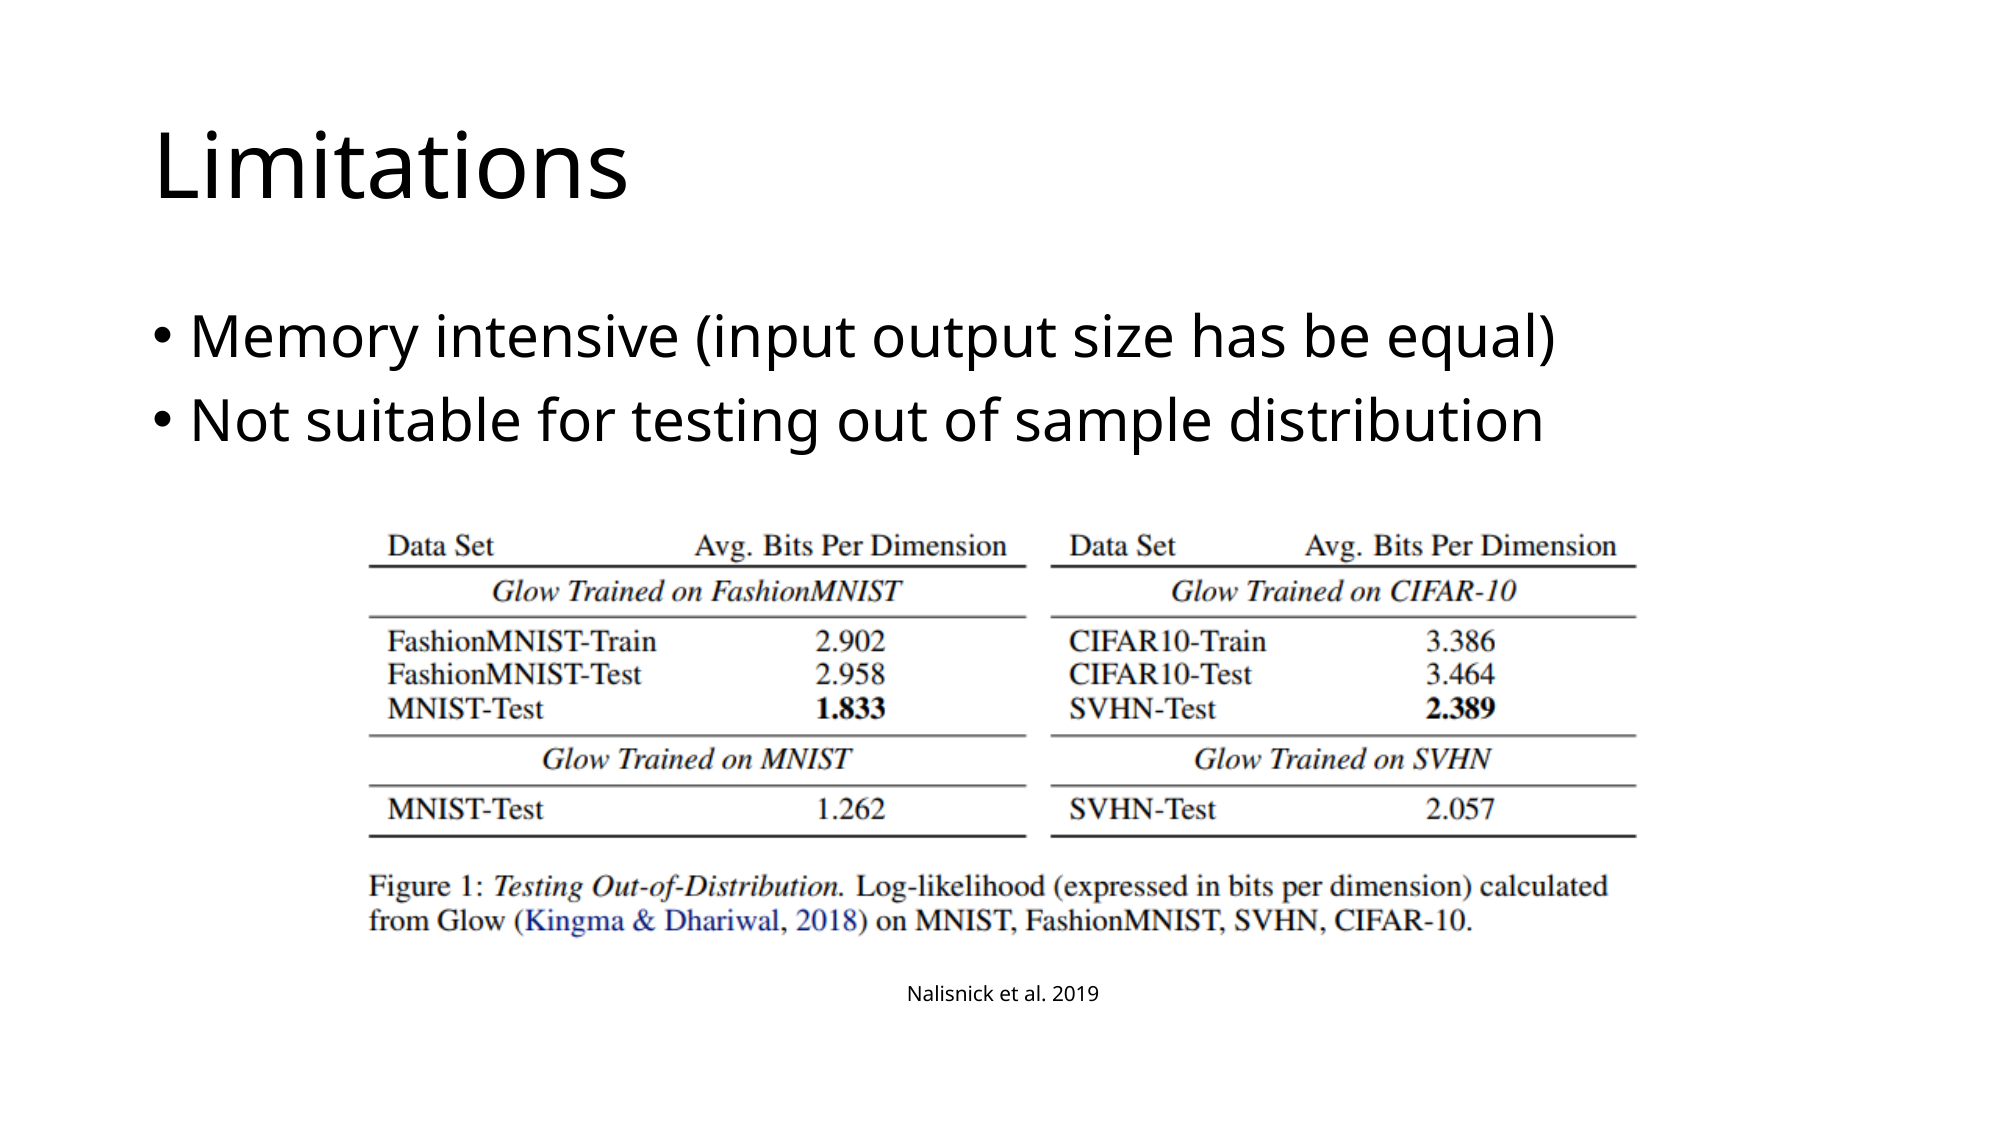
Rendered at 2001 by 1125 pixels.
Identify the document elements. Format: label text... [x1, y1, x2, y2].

list Memory intensive (input output size has be equal) Not suitable for testing out of sample distribution [137, 299, 1863, 1014]
text_box Nalisnick et al. 2019 [892, 972, 1114, 1013]
picture [355, 504, 1645, 962]
title Limitations [137, 59, 1863, 278]
